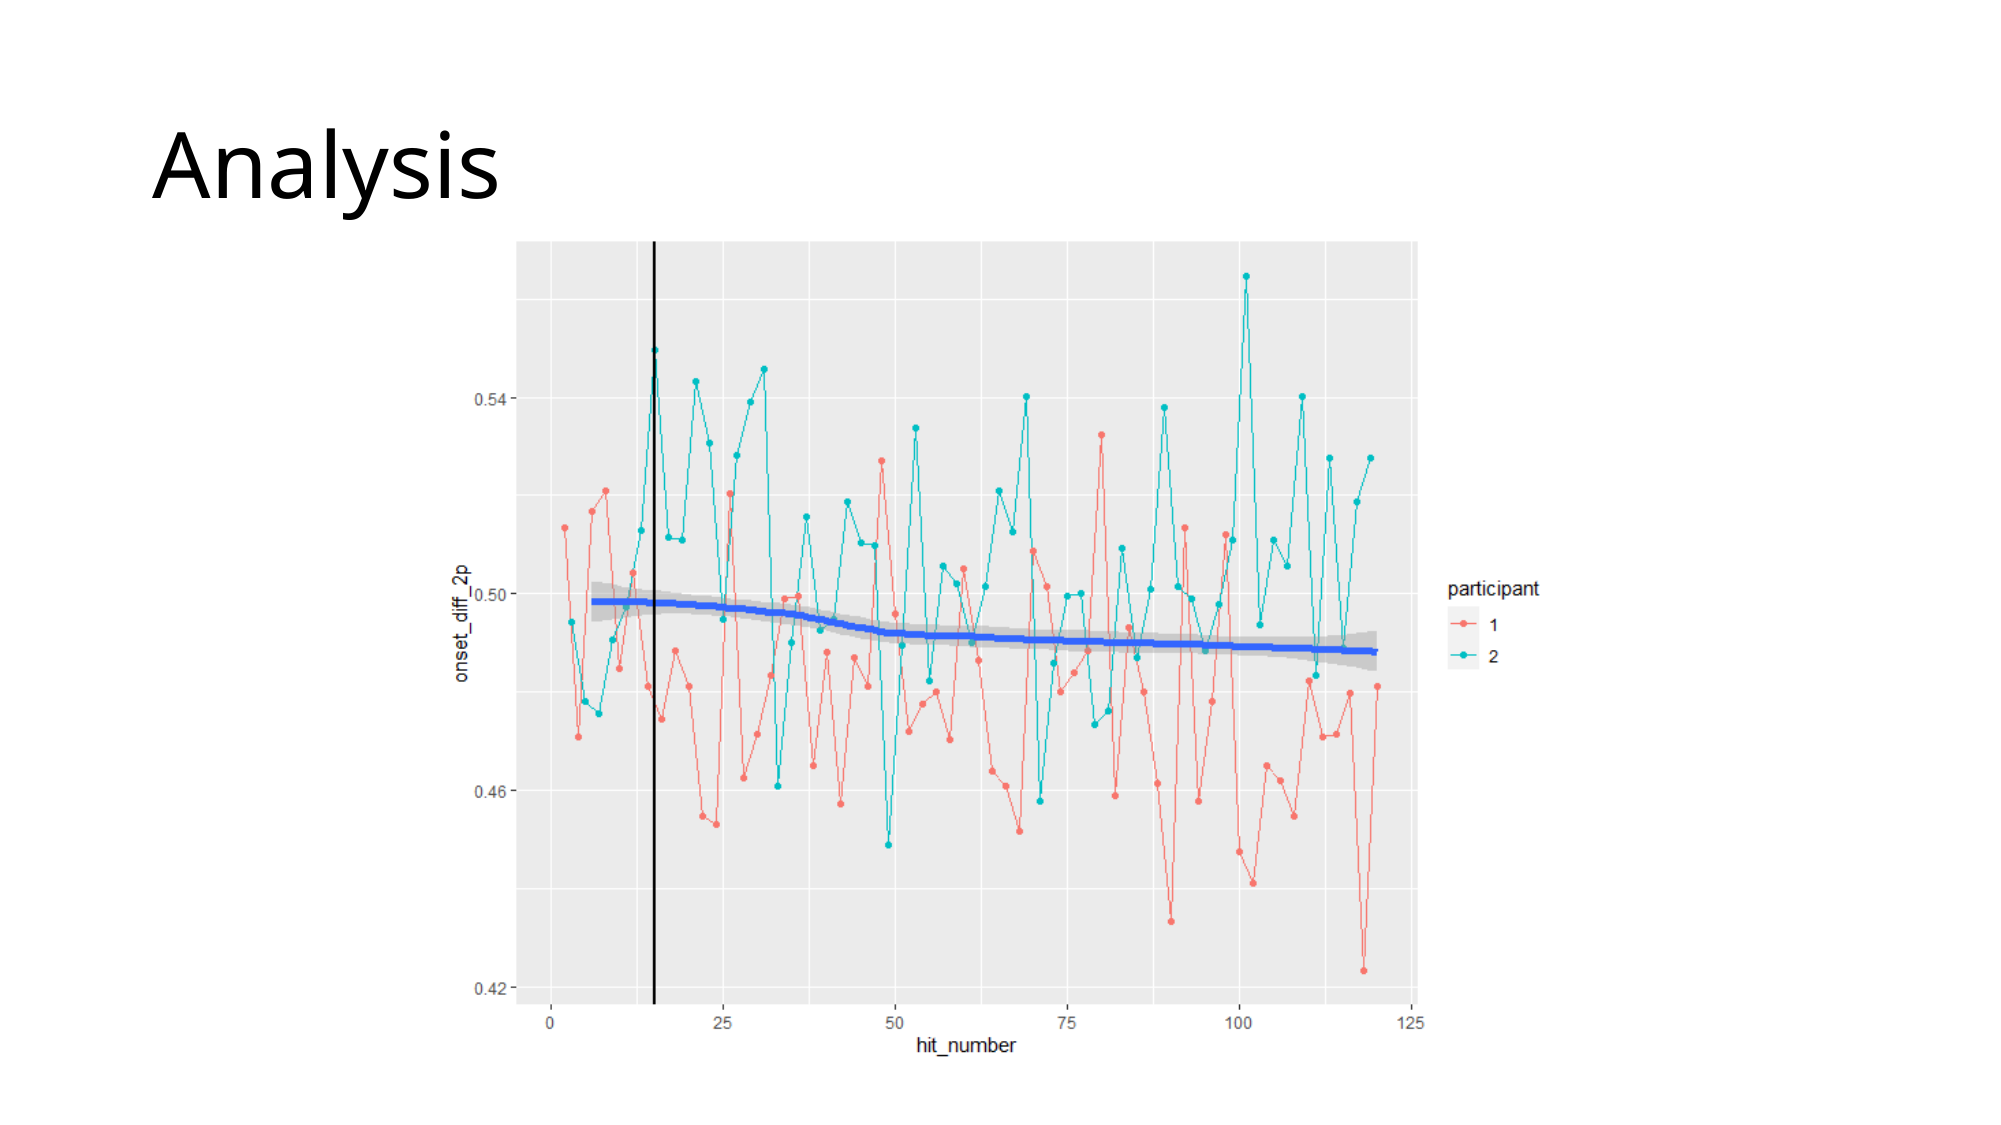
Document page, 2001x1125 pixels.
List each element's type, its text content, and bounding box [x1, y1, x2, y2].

title Analysis [137, 59, 1863, 278]
picture [440, 232, 1560, 1066]
